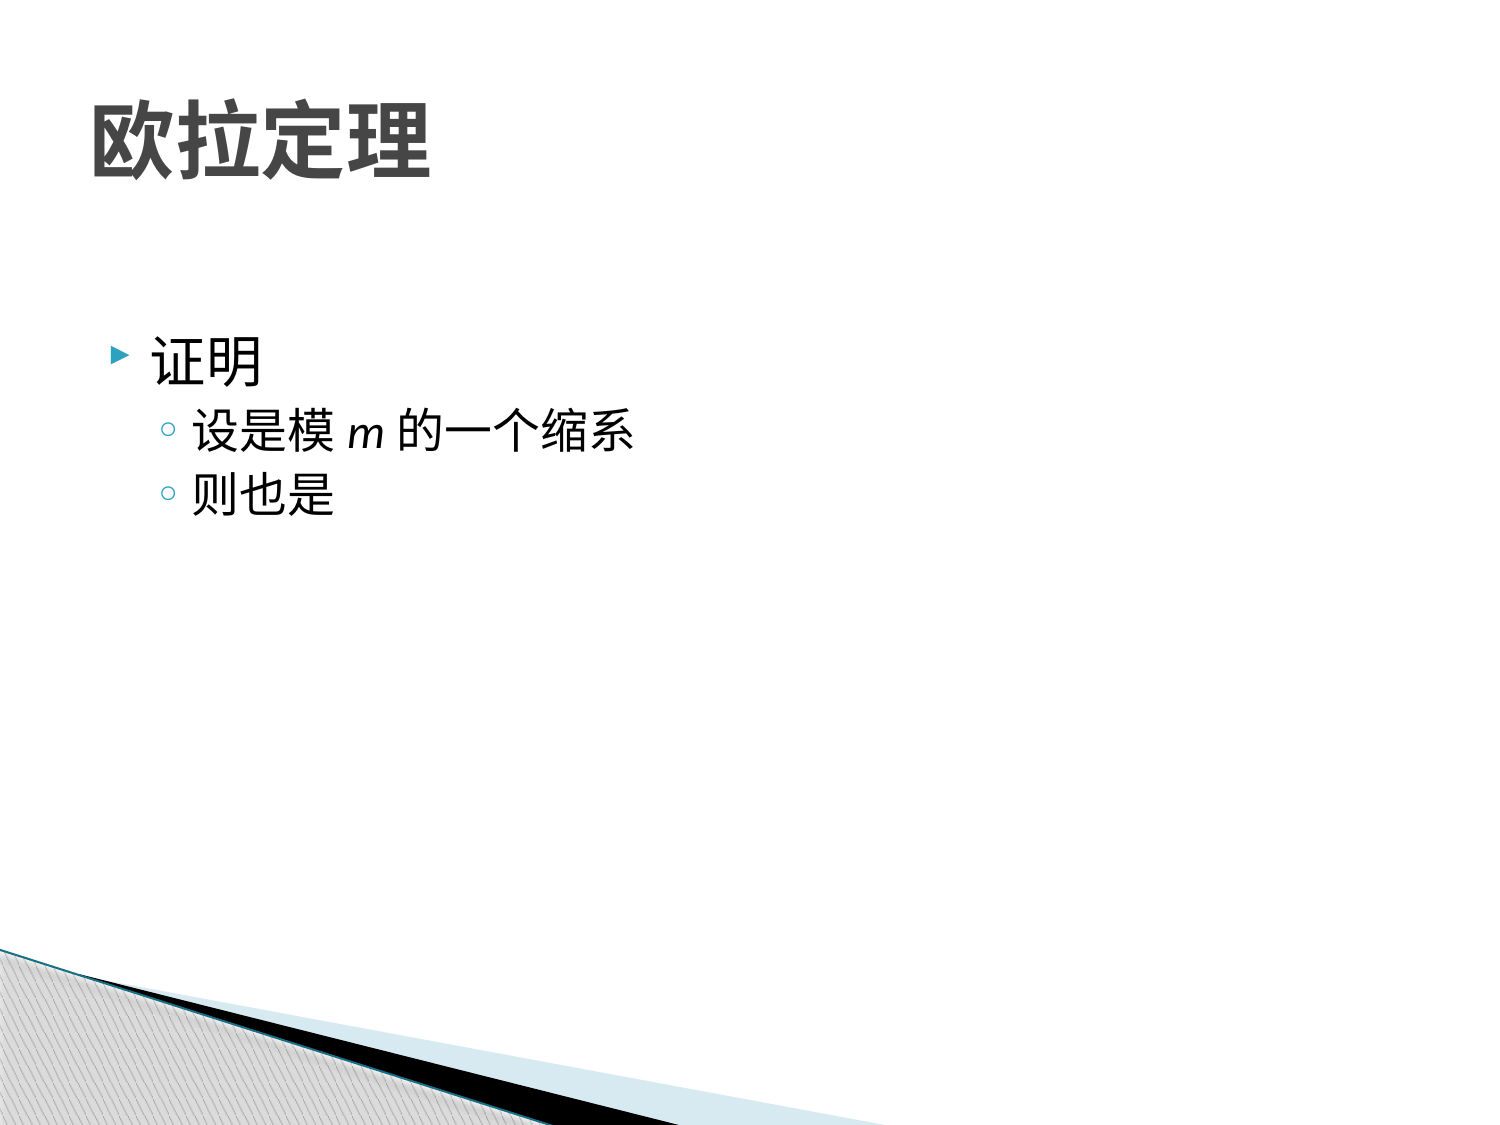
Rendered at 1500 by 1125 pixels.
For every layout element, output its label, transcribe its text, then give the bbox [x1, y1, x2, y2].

title 欧拉定理 [75, 45, 1425, 233]
